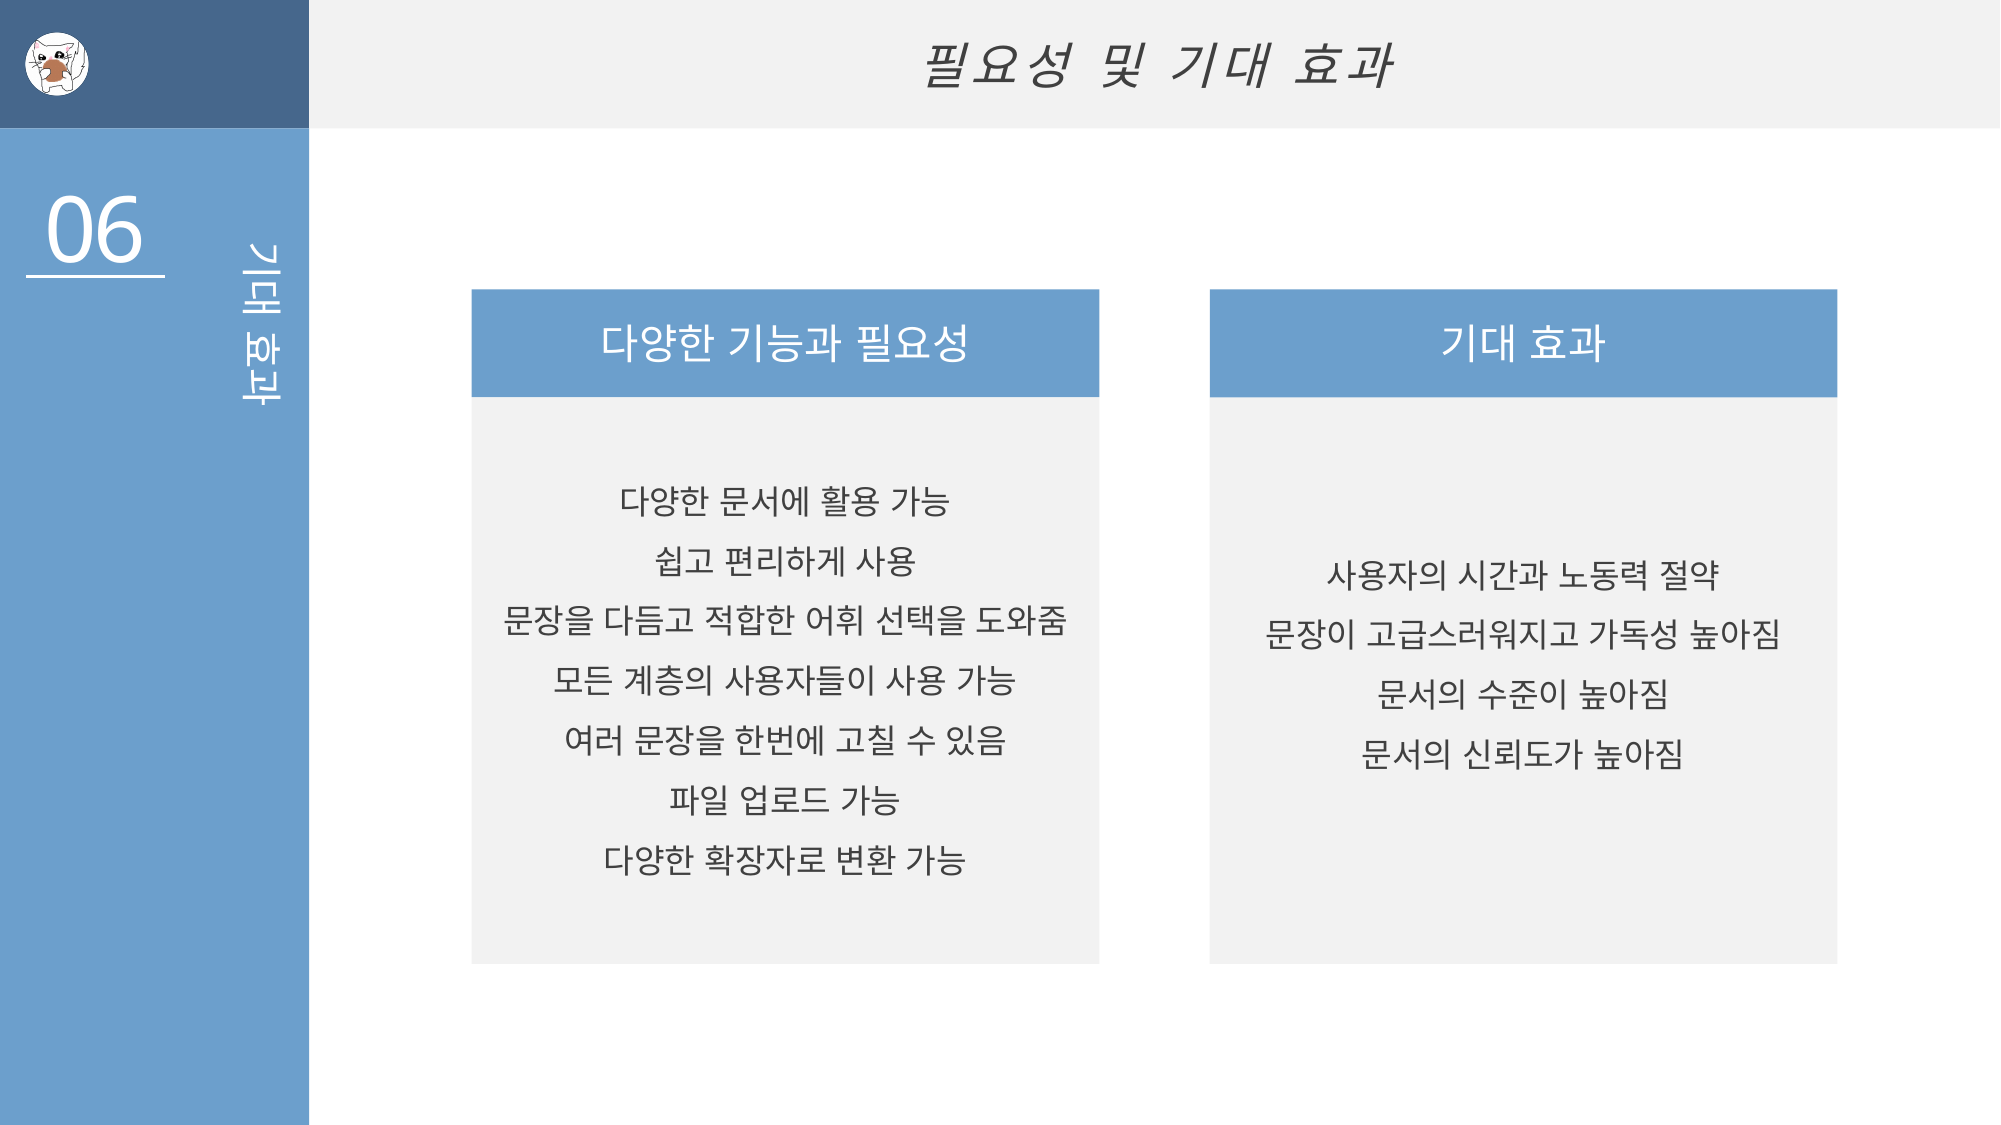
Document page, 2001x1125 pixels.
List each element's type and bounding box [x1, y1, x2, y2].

text_box [471, 288, 1838, 965]
text_box [0, 0, 2000, 1125]
